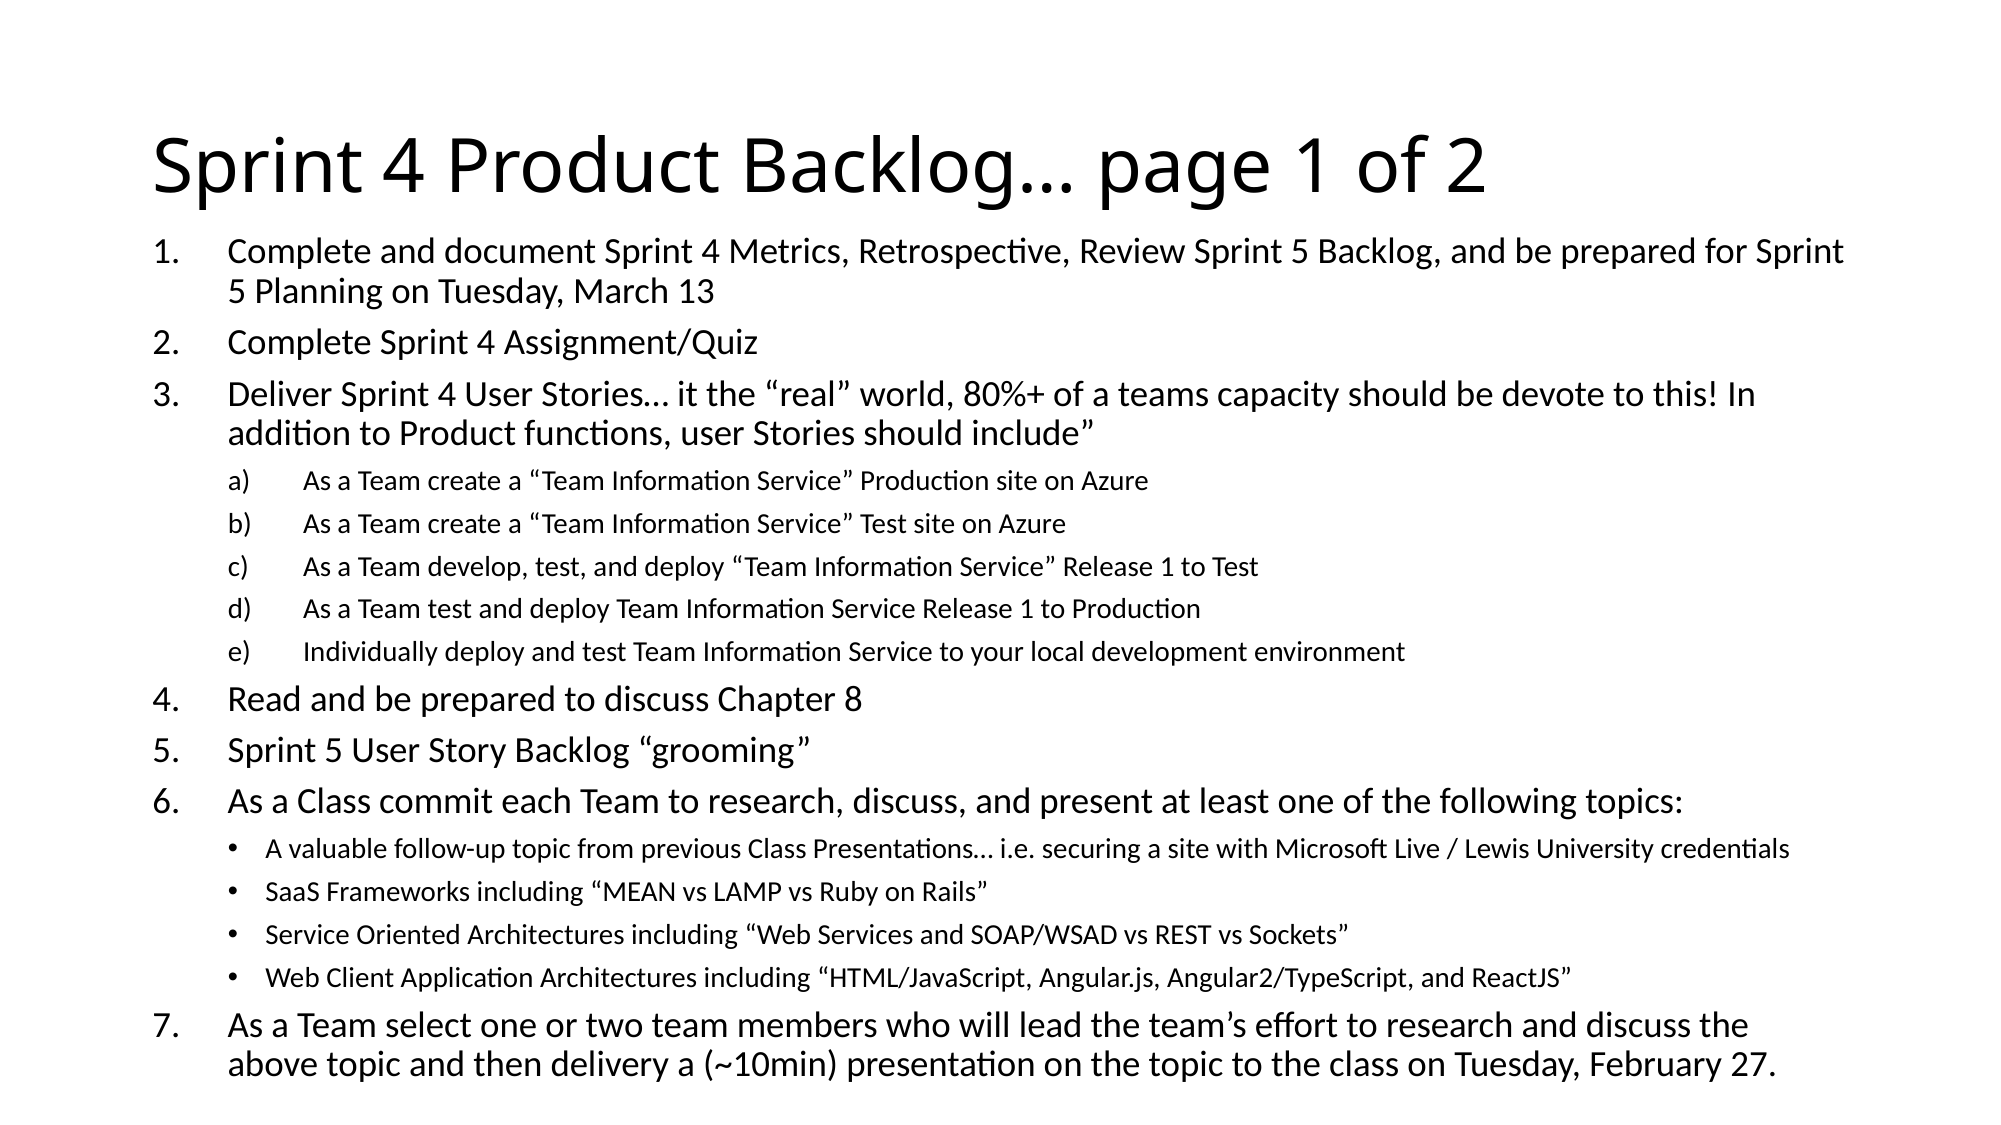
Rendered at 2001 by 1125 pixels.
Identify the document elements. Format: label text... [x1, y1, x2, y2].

title Sprint 4 Product Backlog… page 1 of 2 [137, 59, 1863, 224]
list Complete and document Sprint 4 Metrics, Retrospective, Review Sprint 5 Backlog, and be prepared for Sprint 5 Planning on Tuesday, March 13 Complete Sprint 4 Assignment/Quiz Deliver Sprint 4 User Stories… it the “real” world, 80%+ of a teams capacity should be devote to this! In addition to Product functions, user Stories should include” As a Team create a “Team Information Service” Production site on Azure As a Team create a “Team Information Service” Test site on Azure As a Team develop, test, and deploy “Team Information Service” Release 1 to Test As a Team test and deploy Team Information Service Release 1 to Production Individually deploy and test Team Information Service to your local development environment Read and be prepared to discuss Chapter 8 Sprint 5 User Story Backlog “grooming” As a Class commit each Team to research, discuss, and present at least one of the following topics: A valuable follow-up topic from previous Class Presentations… i.e. securing a site with Microsoft Live / Lewis University credentials SaaS Frameworks including “MEAN vs LAMP vs Ruby on Rails” Service Oriented Architectures including “Web Services and SOAP/WSAD vs REST vs Sockets” Web Client Application Architectures including “HTML/JavaScript, Angular.js, Angular2/TypeScript, and ReactJS” As a Team select one or two team members who will lead the team’s effort to research and discuss the above topic and then delivery a (~10min) presentation on the topic to the class on Tuesday, February 27. [137, 224, 1863, 1101]
